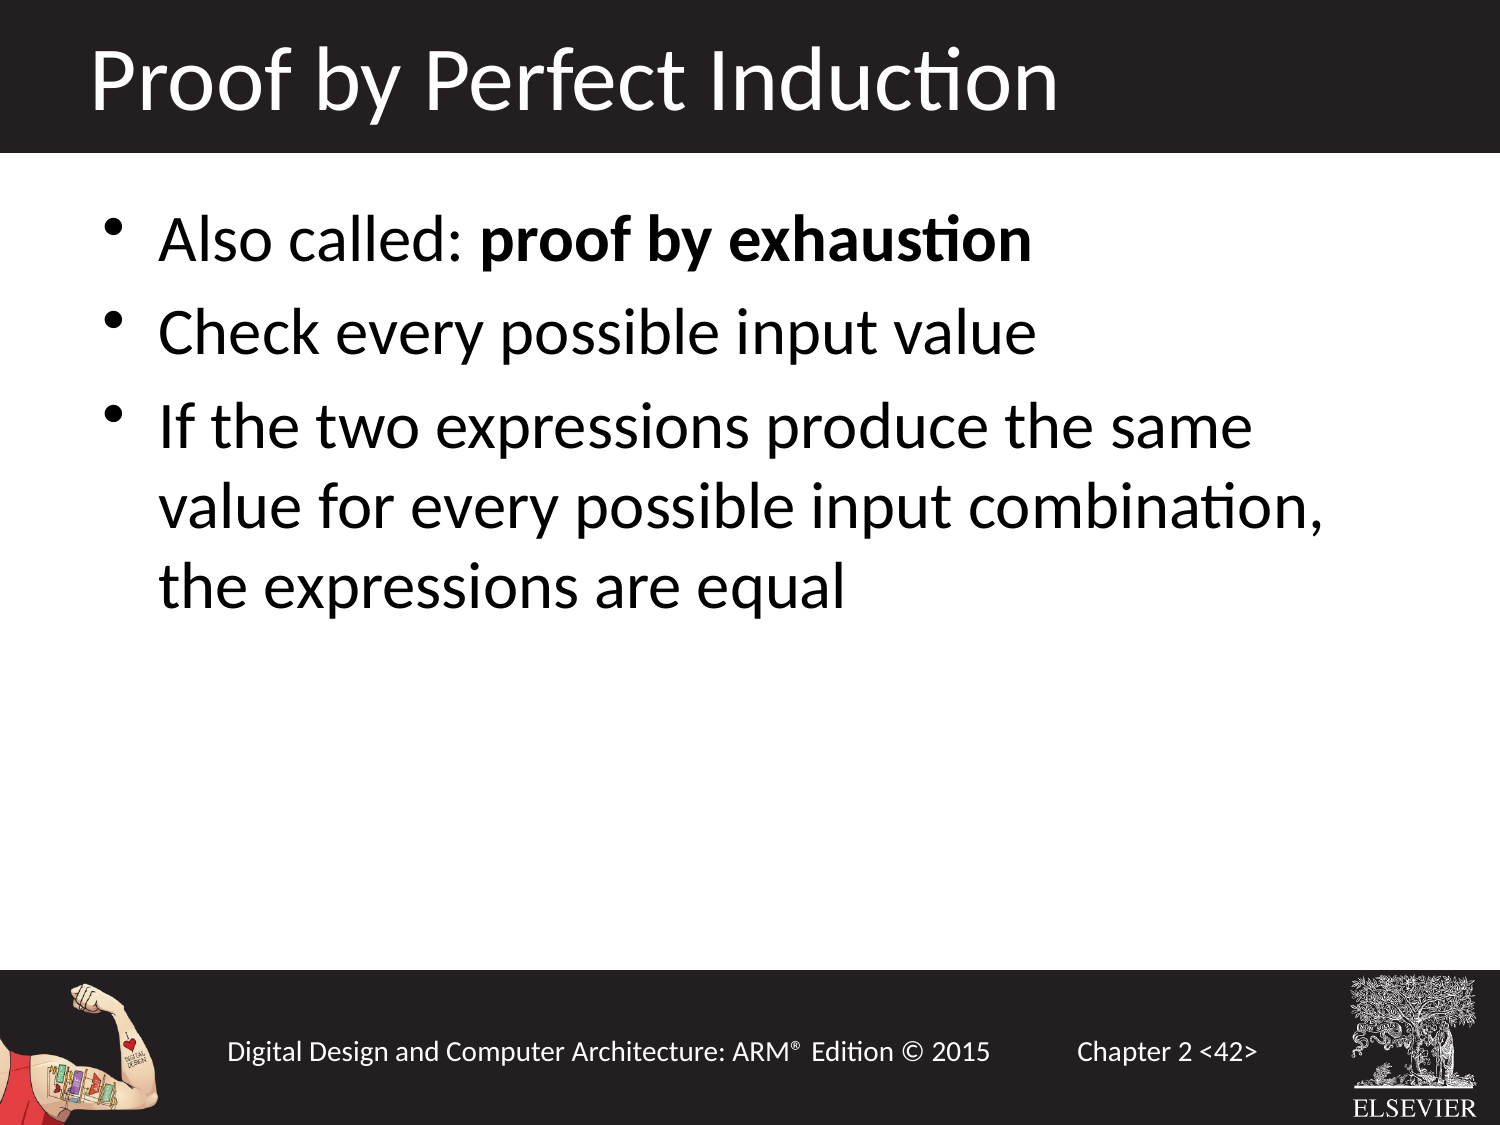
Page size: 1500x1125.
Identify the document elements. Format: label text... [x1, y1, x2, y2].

picture [1350, 974, 1477, 1117]
text_box Proof by Perfect Induction [75, 11, 1375, 136]
text_box Also called: proof by exhaustion Check every possible input value If the two expressions produce the same value for every possible input combination, the expressions are equal [87, 187, 1388, 1000]
picture [0, 979, 163, 1125]
